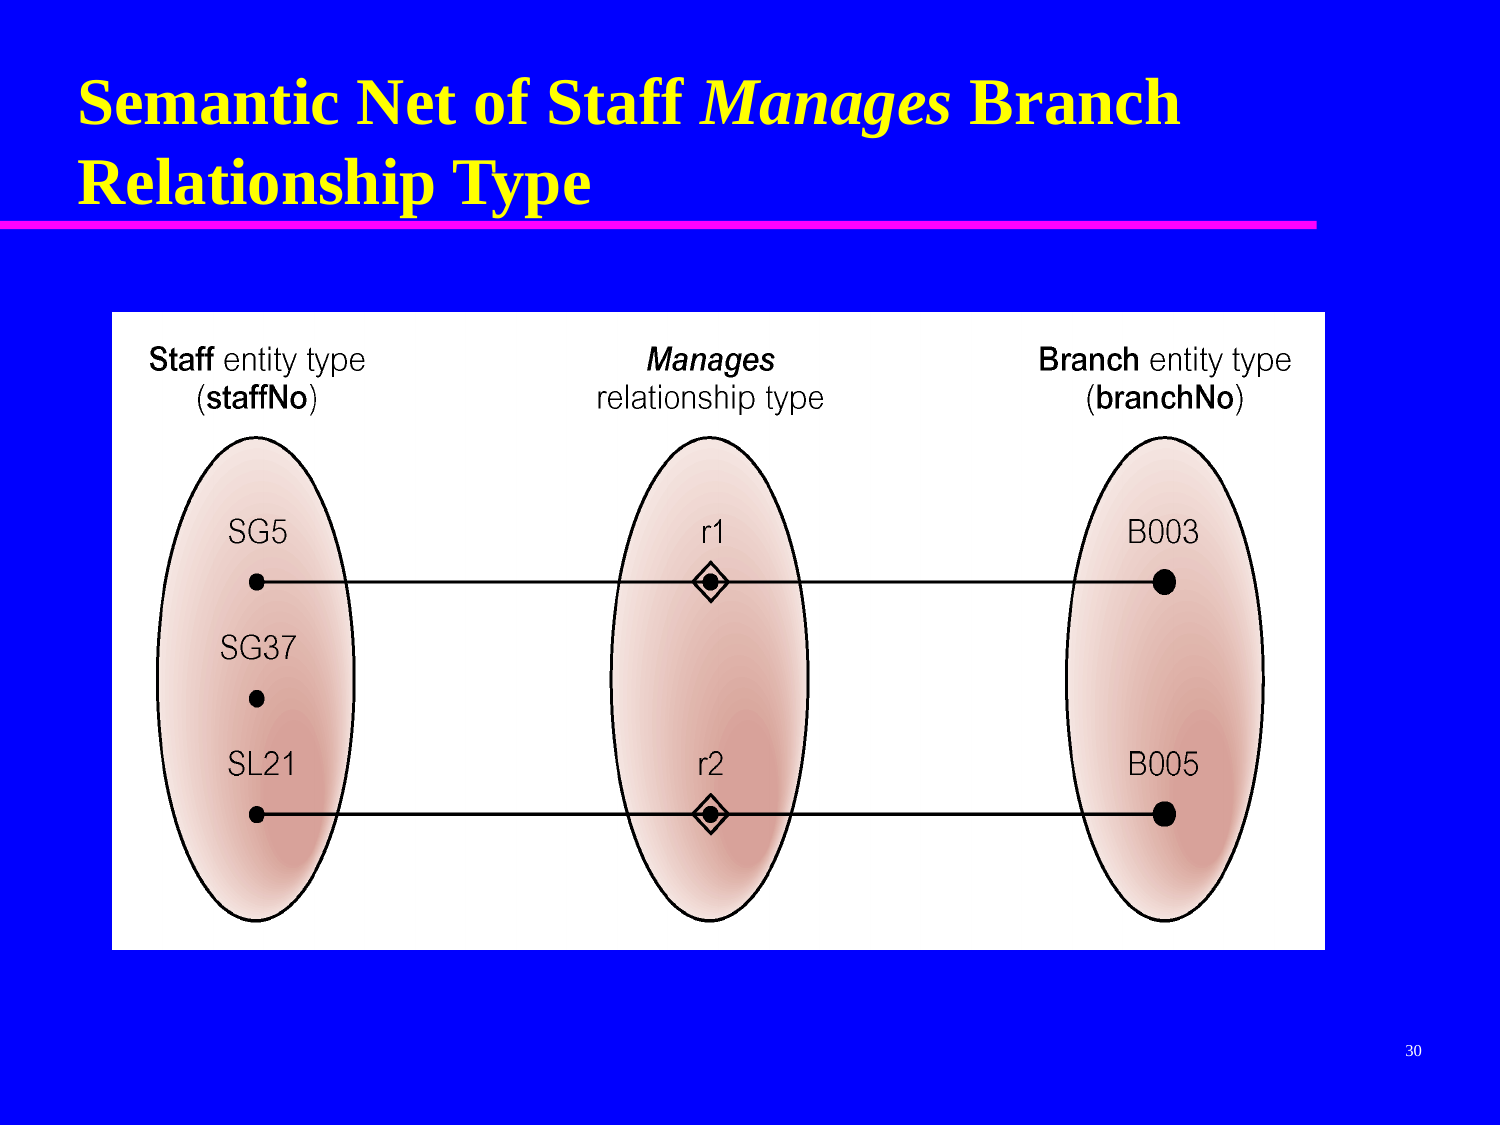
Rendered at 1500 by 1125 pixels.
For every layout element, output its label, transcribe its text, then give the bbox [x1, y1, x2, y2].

slide_number 30 [1124, 1012, 1438, 1088]
picture [112, 312, 1326, 951]
title Semantic Net of Staff Manages Branch Relationship Type [62, 43, 1338, 226]
